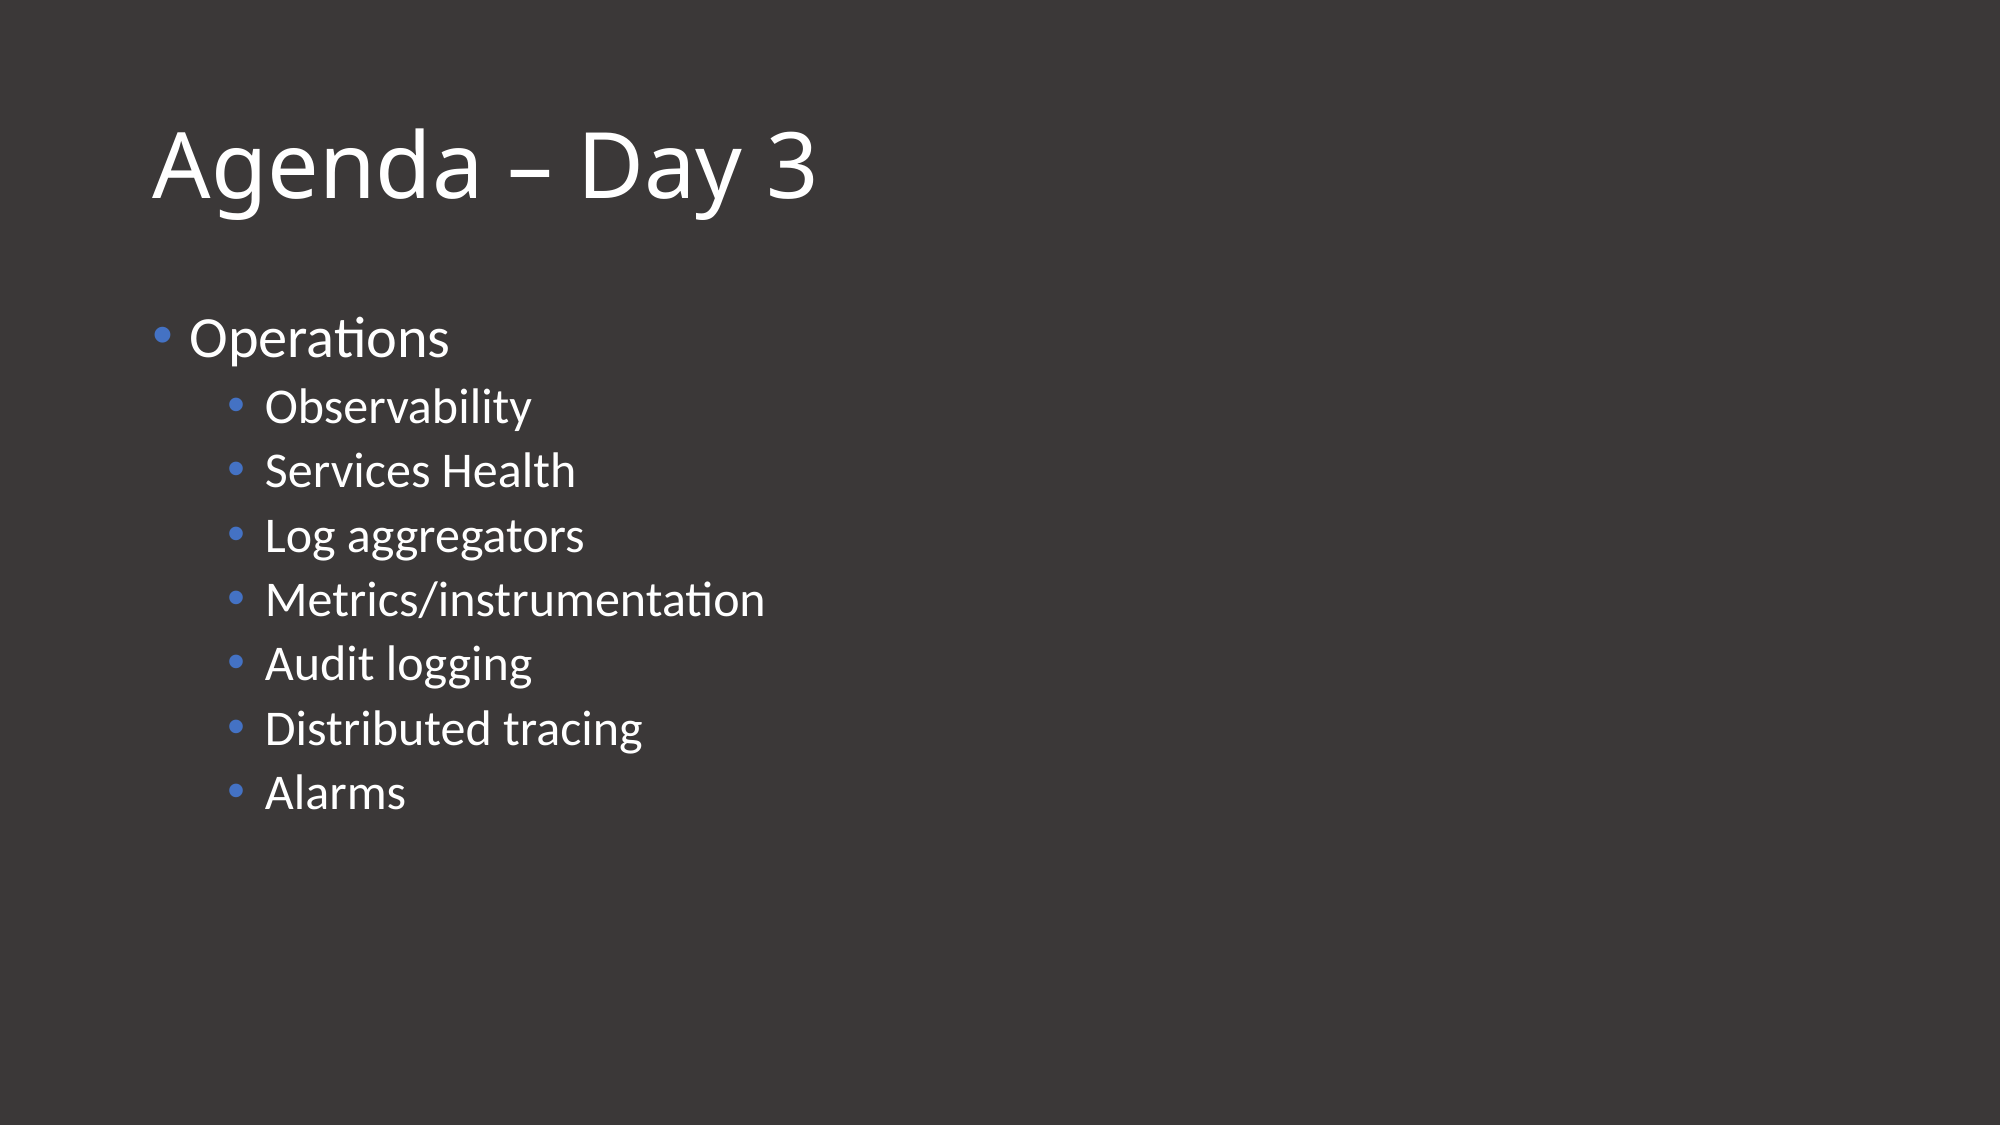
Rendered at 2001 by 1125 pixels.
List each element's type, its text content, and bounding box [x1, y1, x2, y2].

list Operations Observability Services Health Log aggregators Metrics/instrumentation Audit logging Distributed tracing Alarms [137, 299, 1863, 1014]
title Agenda – Day 3 [137, 59, 1863, 278]
